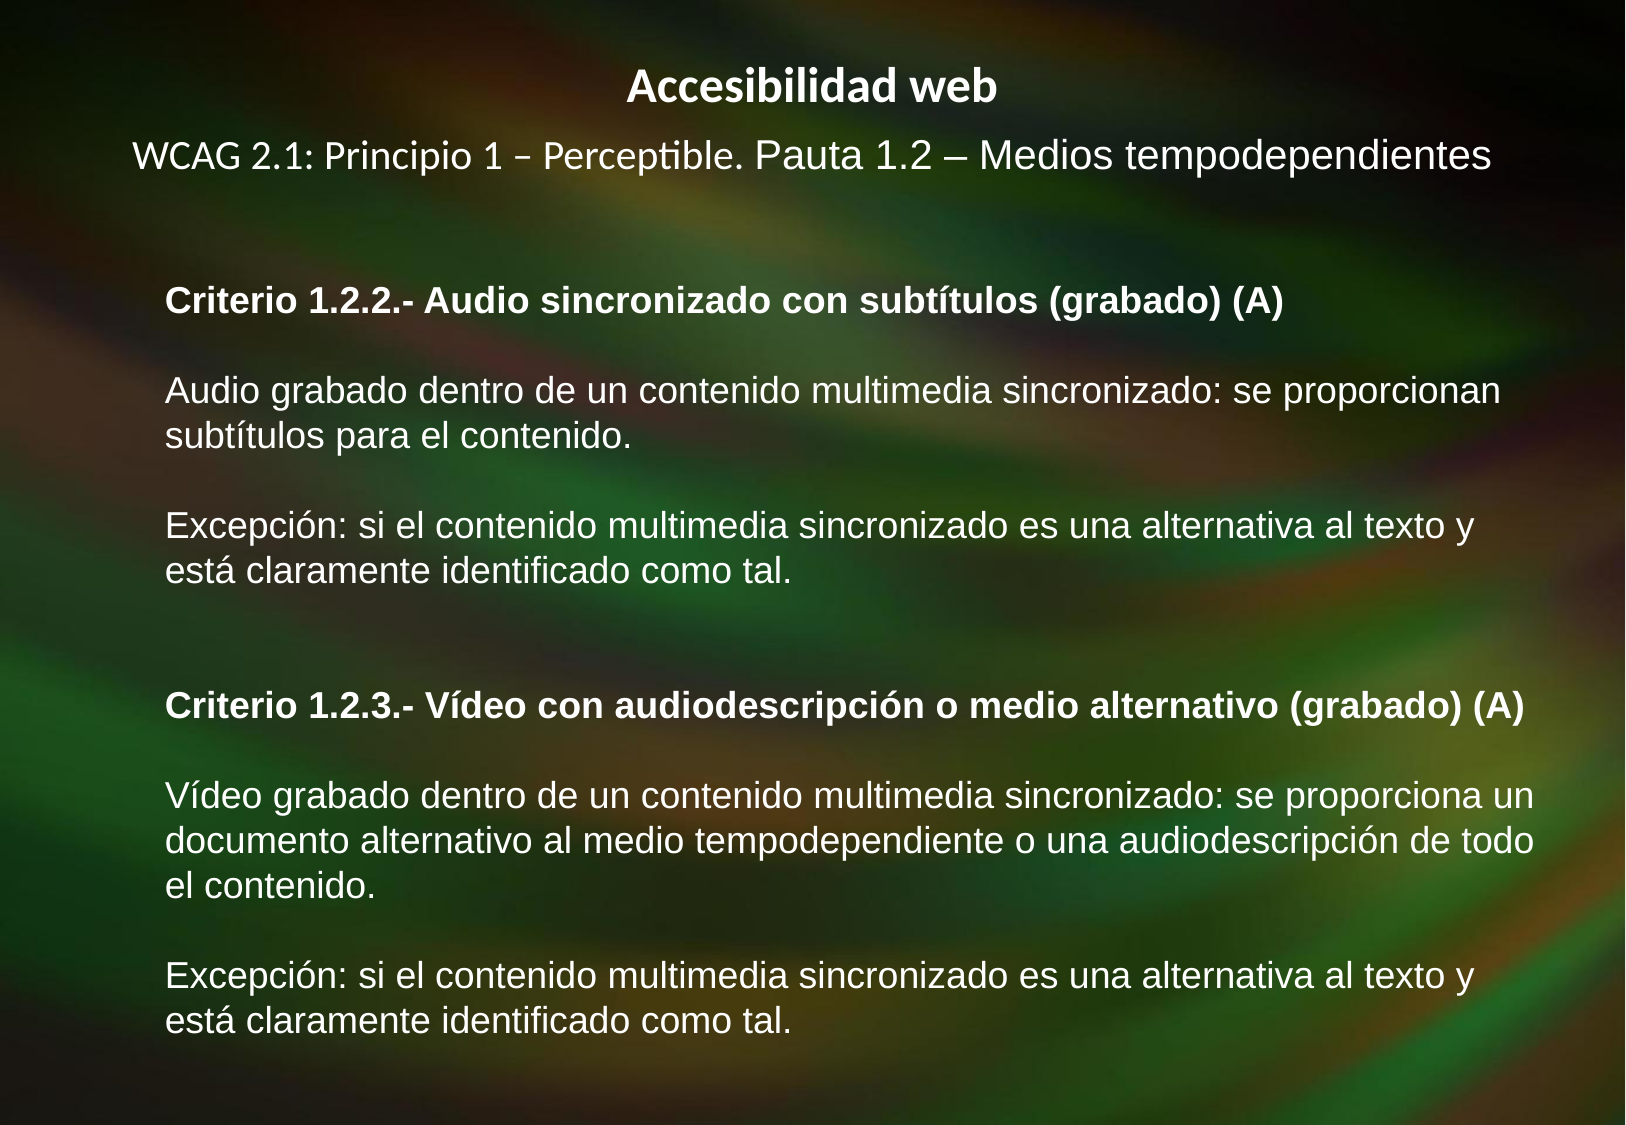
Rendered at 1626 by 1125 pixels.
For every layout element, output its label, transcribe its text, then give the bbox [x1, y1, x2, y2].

picture [0, 0, 1626, 1125]
text_box Criterio 1.2.2.- Audio sincronizado con subtítulos (grabado) (A) Audio grabado dentro de un contenido multimedia sincronizado: se proporcionan subtítulos para el contenido. Excepción: si el contenido multimedia sincronizado es una alternativa al texto y está claramente identificado como tal. Criterio 1.2.3.- Vídeo con audiodescripción o medio alternativo (grabado) (A) Vídeo grabado dentro de un contenido multimedia sincronizado: se proporciona un documento alternativo al medio tempodependiente o una audiodescripción de todo el contenido. Excepción: si el contenido multimedia sincronizado es una alternativa al texto y está claramente identificado como tal. [150, 268, 1564, 1049]
text_box Accesibilidad web [611, 44, 1014, 120]
text_box WCAG 2.1: Principio 1 – Perceptible. Pauta 1.2 – Medios tempodependientes [117, 120, 1508, 186]
